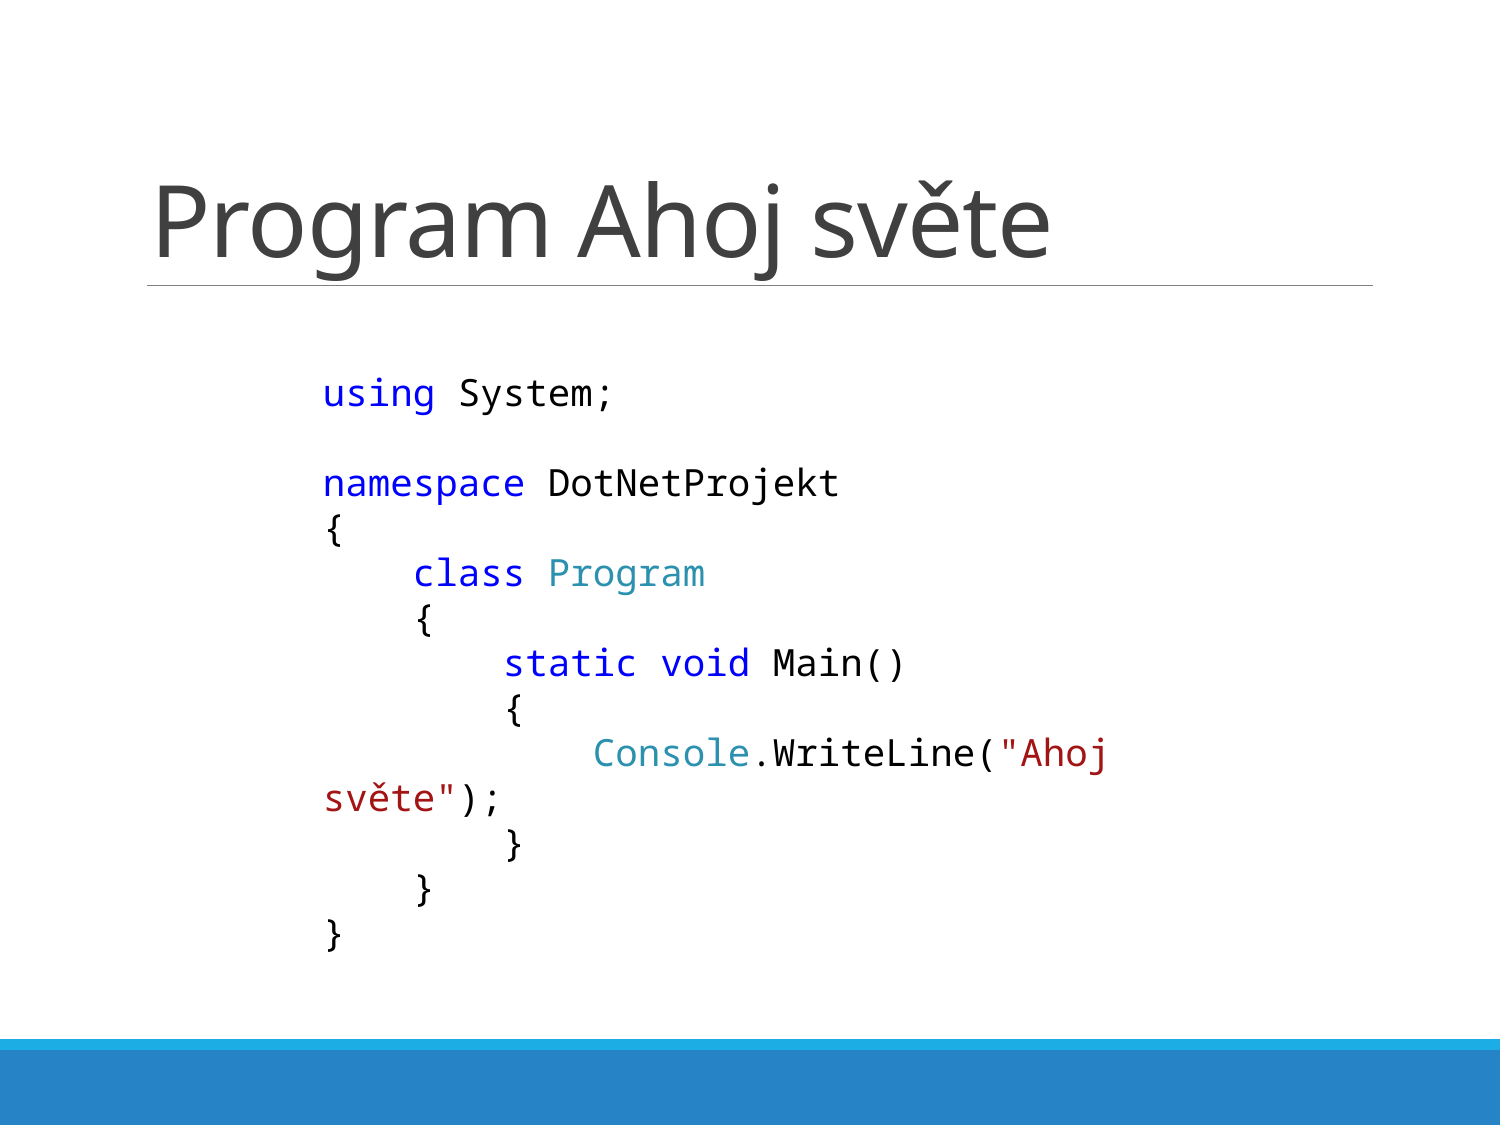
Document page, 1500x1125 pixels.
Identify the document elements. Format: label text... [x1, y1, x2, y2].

text_box using System; namespace DotNetProjekt { class Program { static void Main() { Console.WriteLine("Ahoj světe"); } } } [308, 361, 1267, 962]
title Program Ahoj světe [135, 47, 1373, 285]
